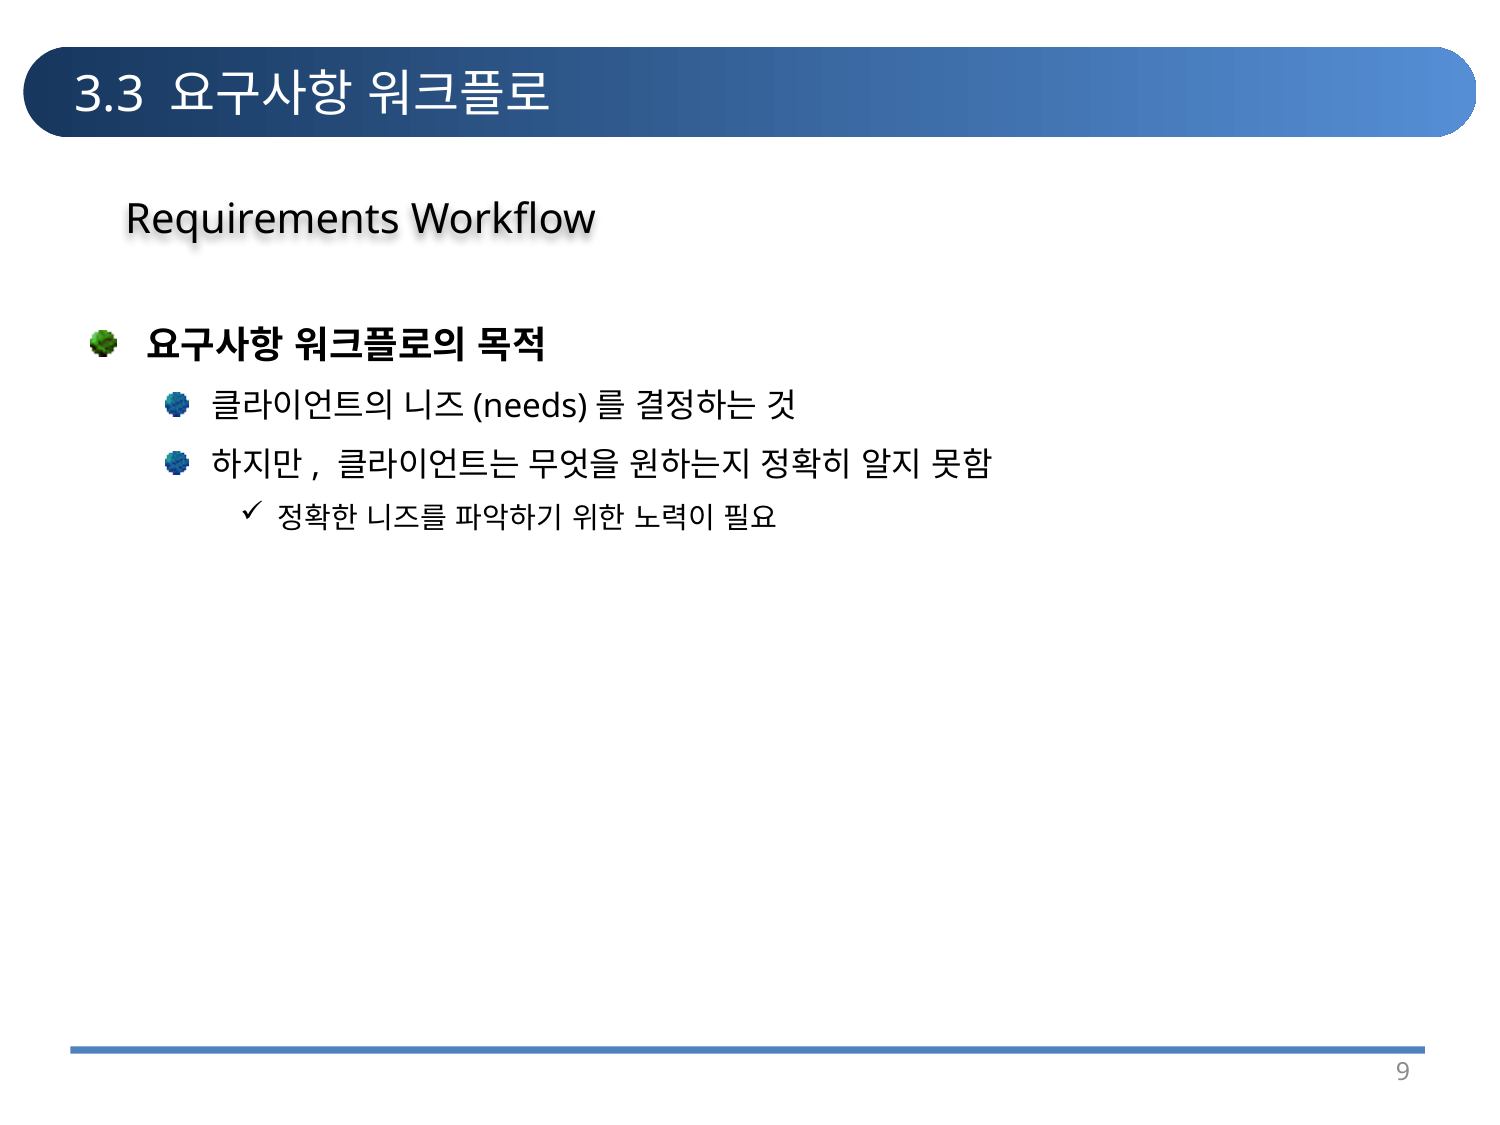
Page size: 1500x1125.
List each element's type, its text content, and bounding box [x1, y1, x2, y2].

list 요구사항 워크플로의 목적 클라이언트의 니즈(needs)를 결정하는 것 하지만, 클라이언트는 무엇을 원하는지 정확히 알지 못함 정확한 니즈를 파악하기 위한 노력이 필요 [74, 290, 1426, 1006]
picture [165, 392, 189, 417]
picture [165, 451, 189, 475]
slide_number 9 [1074, 1042, 1425, 1103]
title 3.3 요구사항 워크플로 [59, 56, 1410, 126]
list Requirements Workflow [60, 180, 661, 255]
picture [90, 330, 117, 357]
